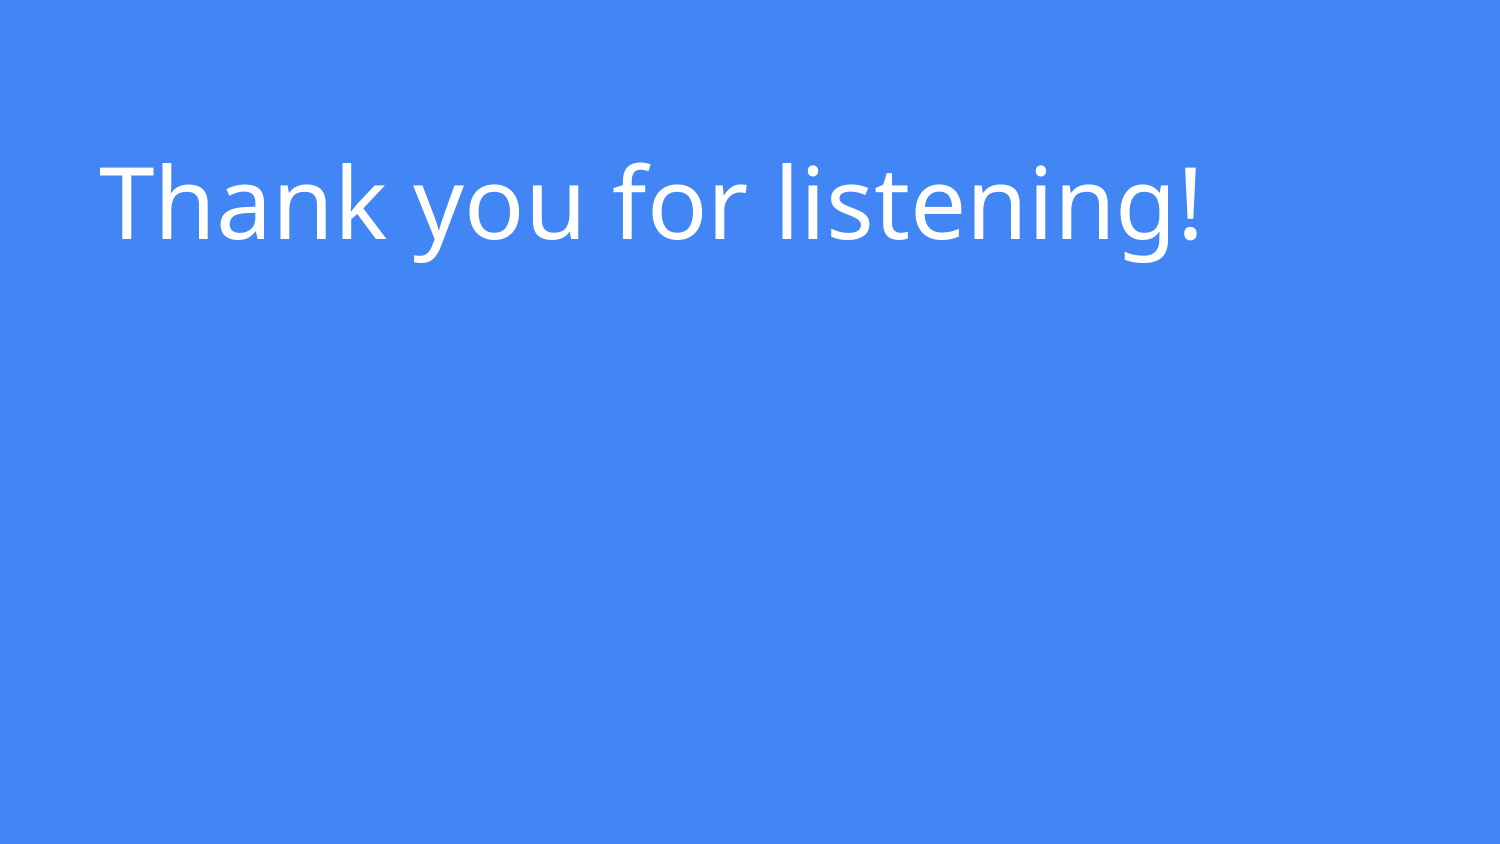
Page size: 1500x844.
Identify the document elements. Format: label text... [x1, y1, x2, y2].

title Thank you for listening! [84, 25, 1416, 275]
